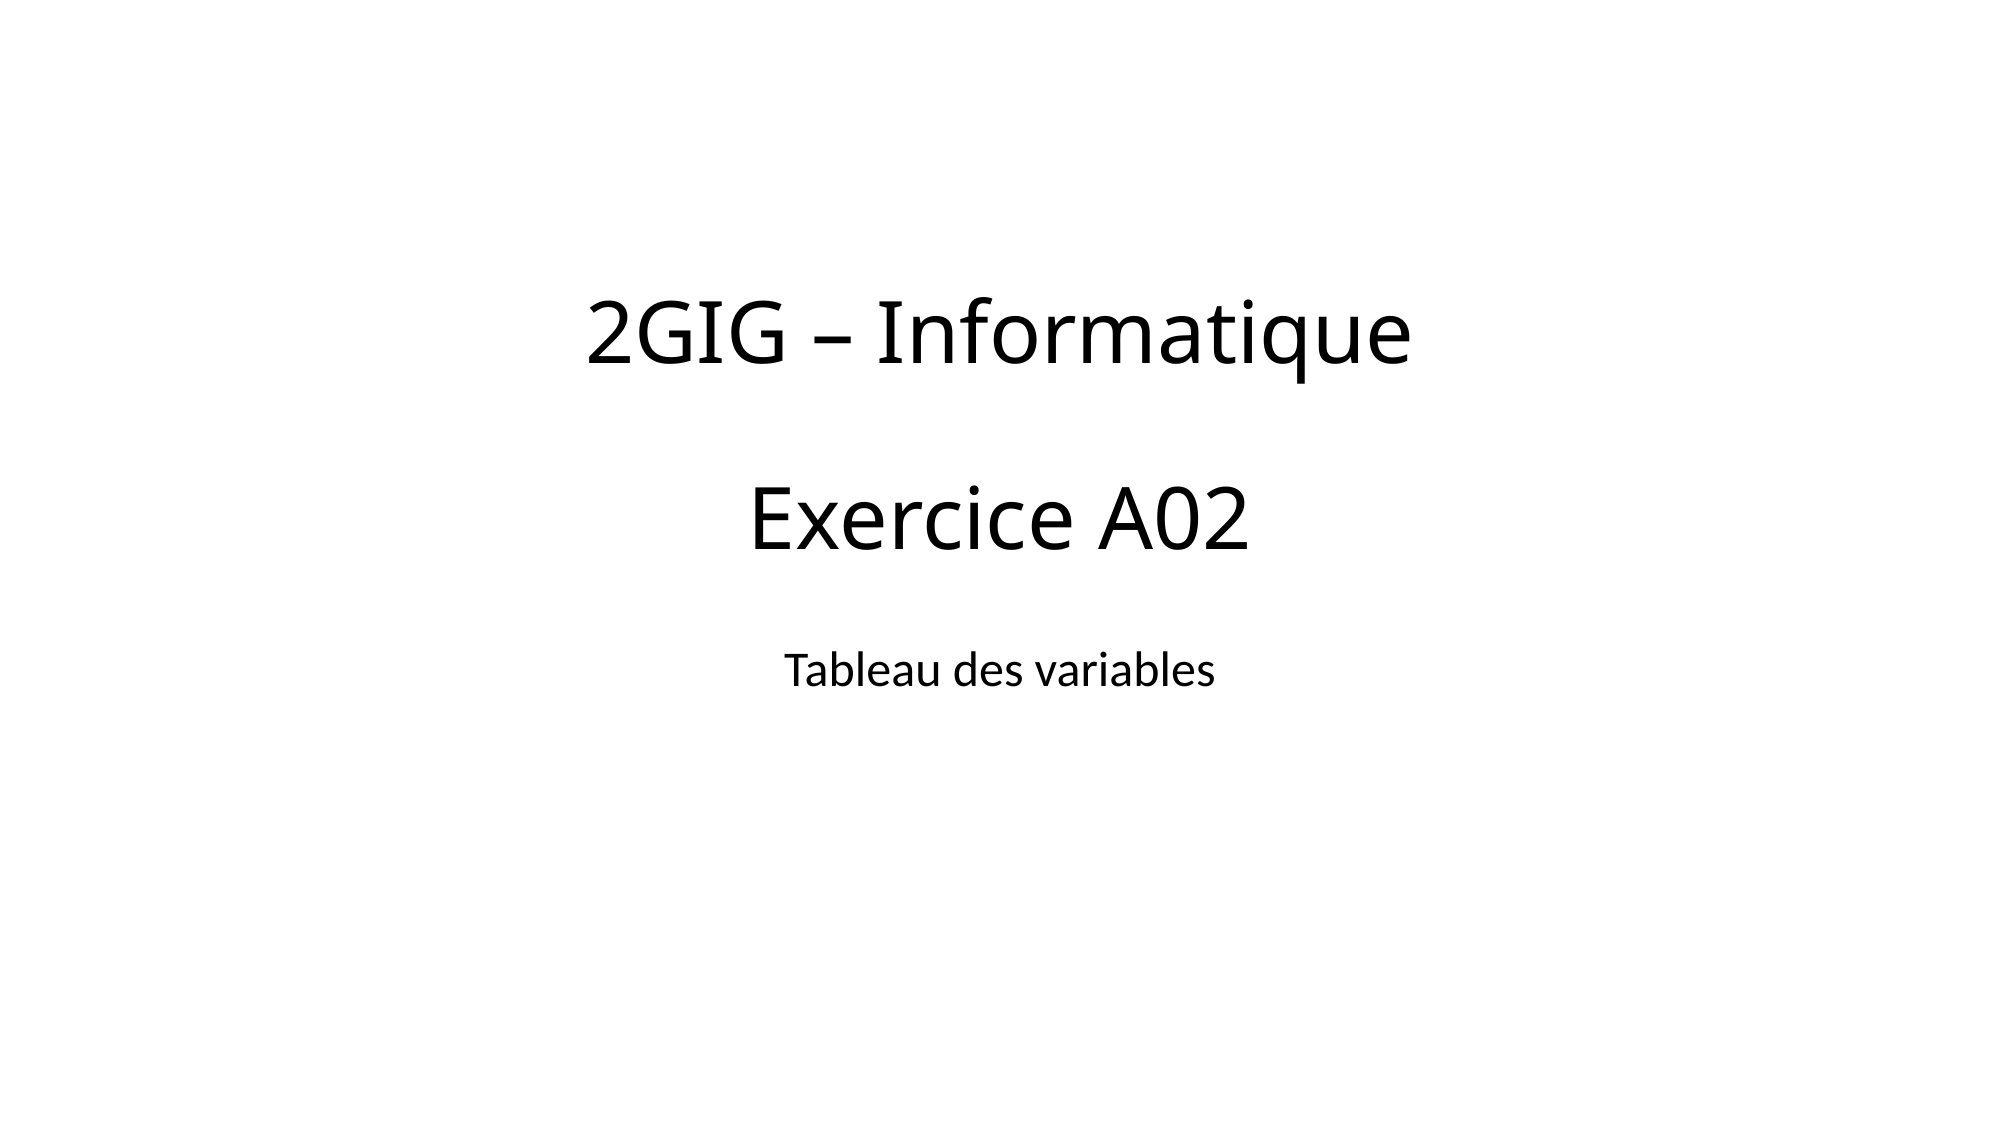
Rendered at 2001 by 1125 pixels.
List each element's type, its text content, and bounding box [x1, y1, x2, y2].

subtitle Tableau des variables [249, 635, 1750, 908]
title 2GIG – Informatique Exercice A02 [249, 184, 1750, 576]
